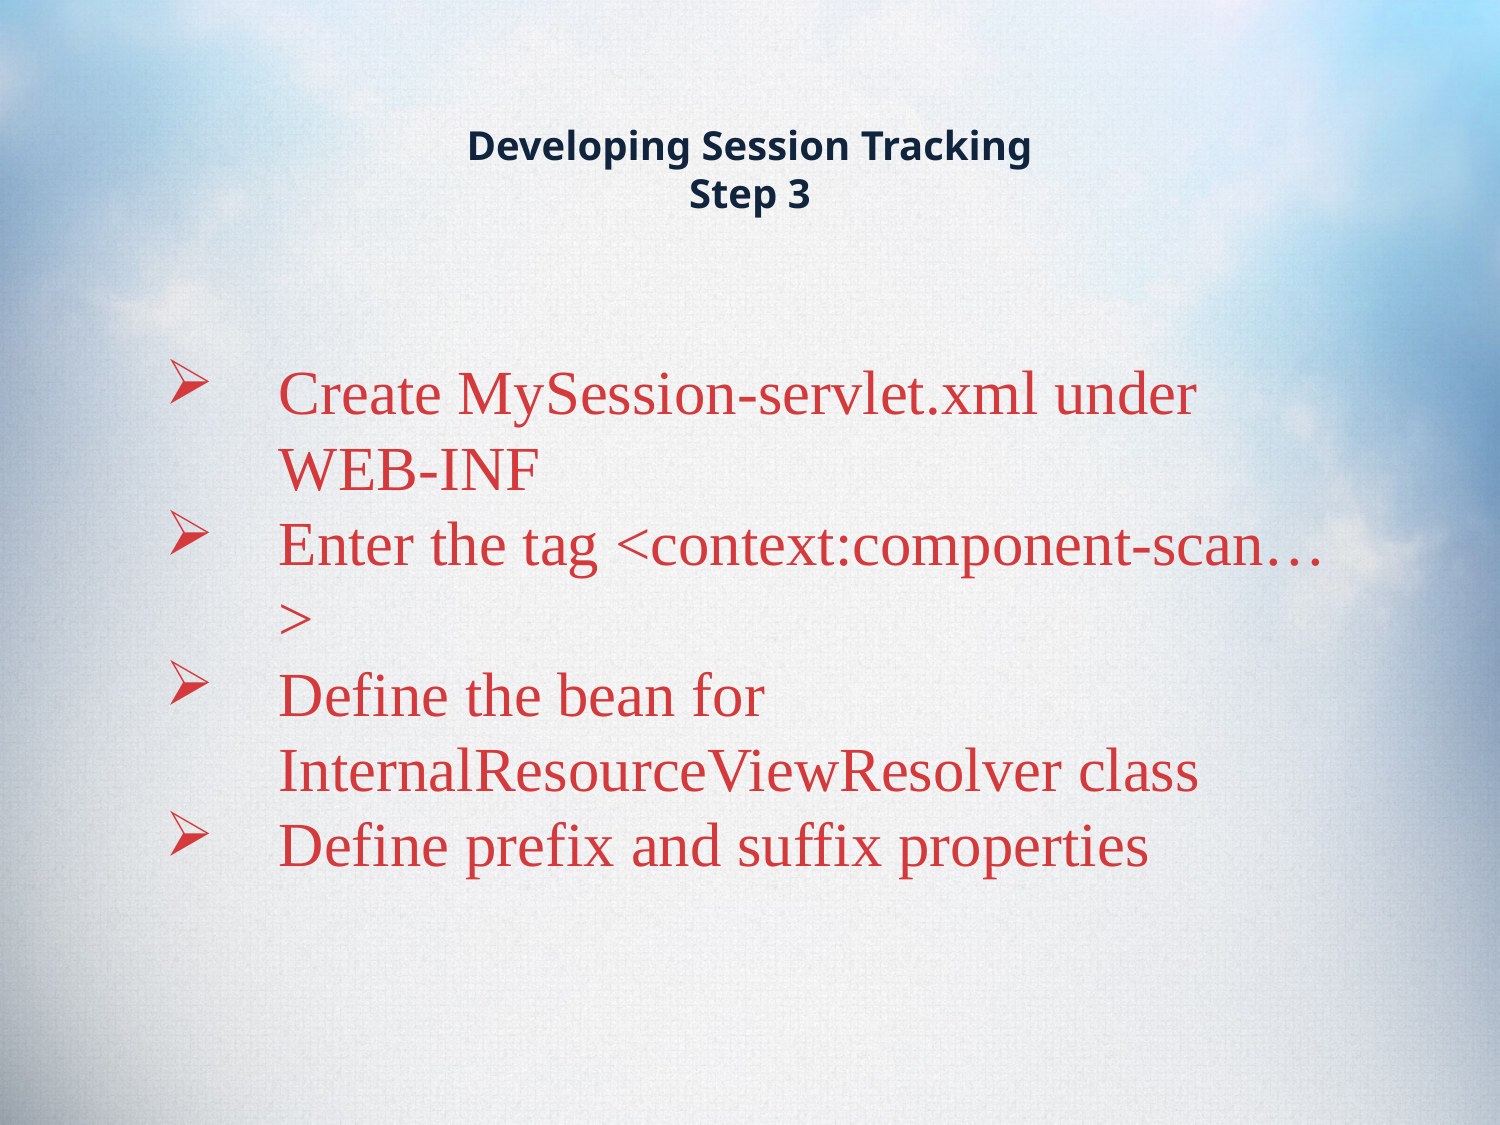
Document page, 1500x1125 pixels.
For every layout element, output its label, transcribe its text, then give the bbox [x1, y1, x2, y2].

title Developing Session Tracking Step 3 [150, 112, 1350, 225]
subtitle Create MySession-servlet.xml under WEB-INF Enter the tag <context:component-scan…> Define the bean for InternalResourceViewResolver class Define prefix and suffix properties [150, 345, 1350, 888]
picture [0, 0, 1500, 1125]
